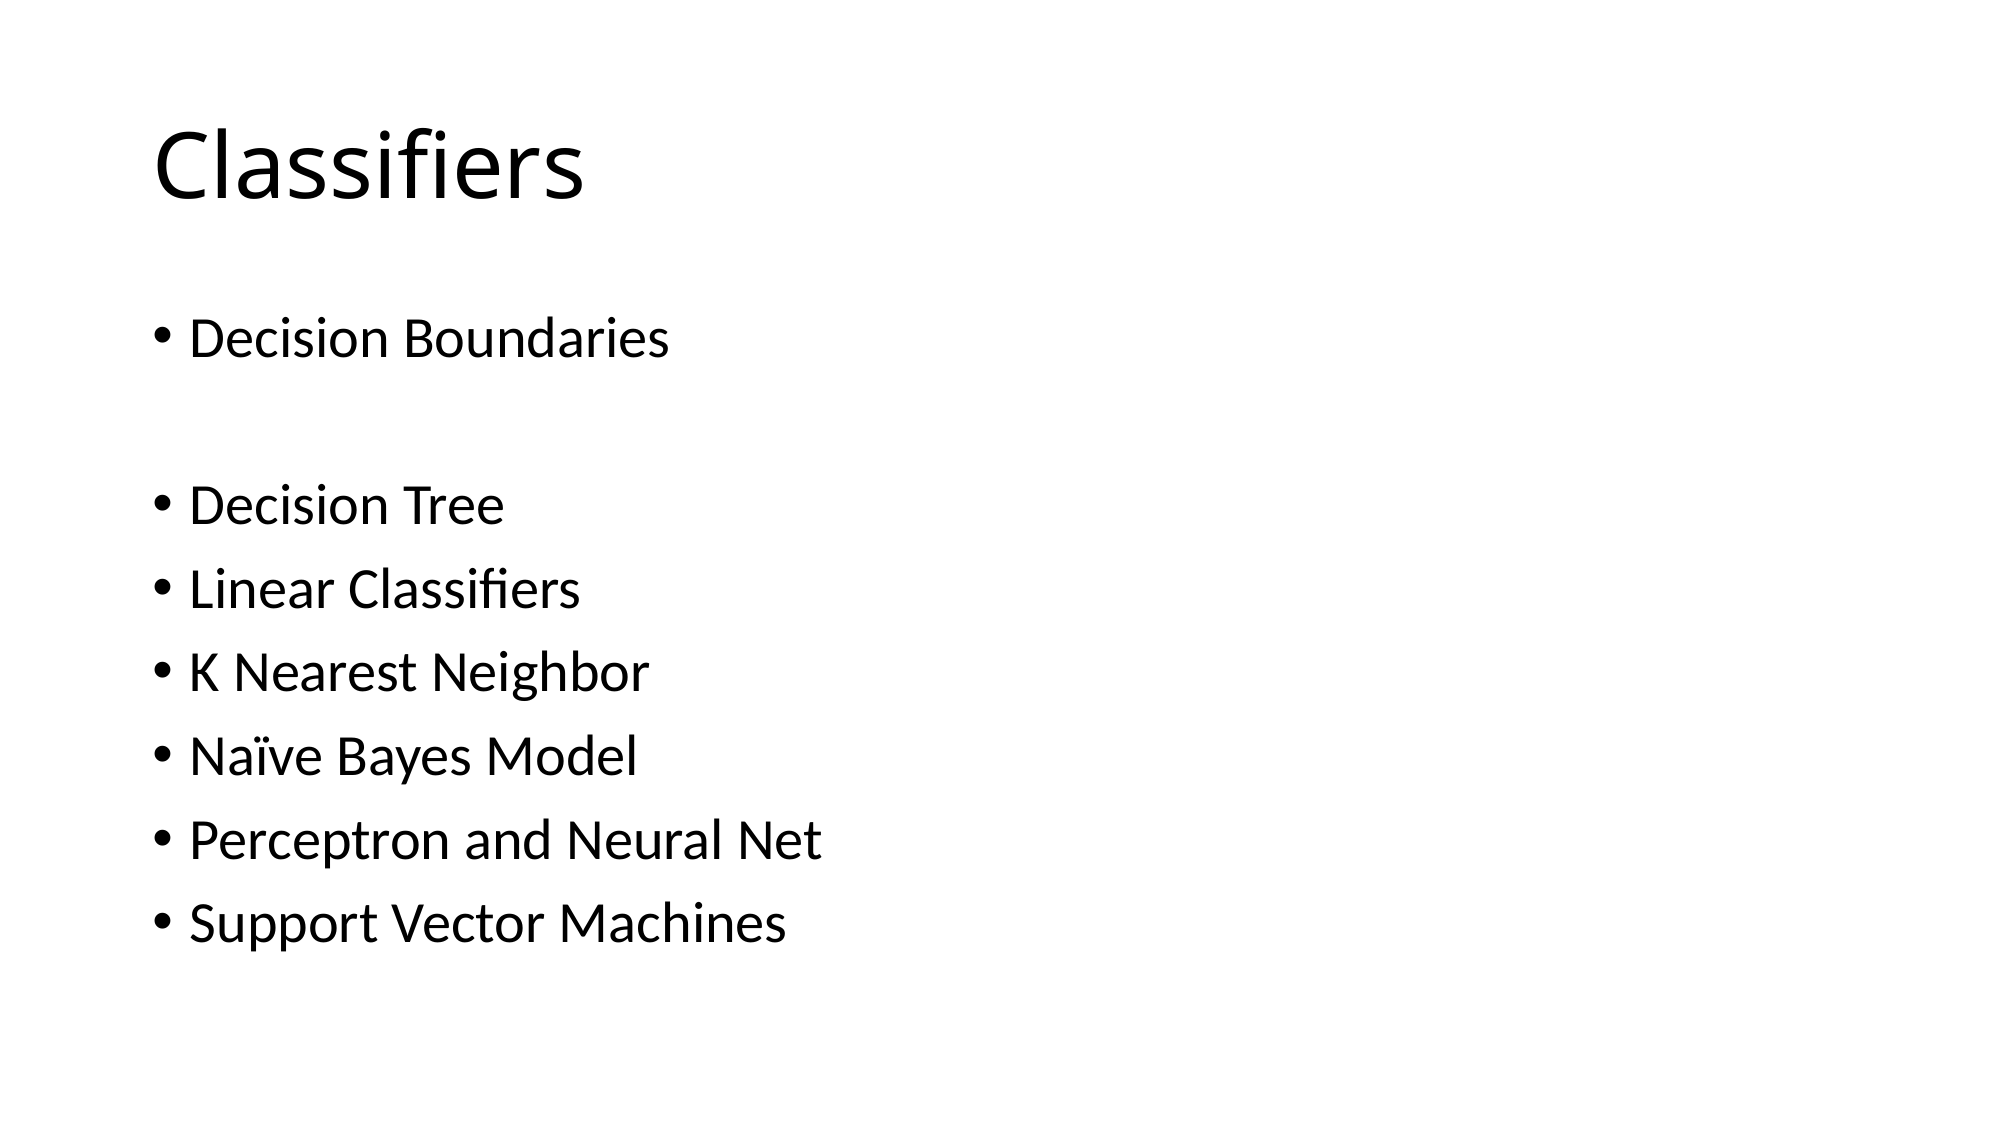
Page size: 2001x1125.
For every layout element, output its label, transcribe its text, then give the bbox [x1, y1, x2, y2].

list Decision Boundaries Decision Tree Linear Classifiers K Nearest Neighbor Naïve Bayes Model Perceptron and Neural Net Support Vector Machines [137, 299, 1863, 1014]
title Classifiers [137, 59, 1863, 278]
